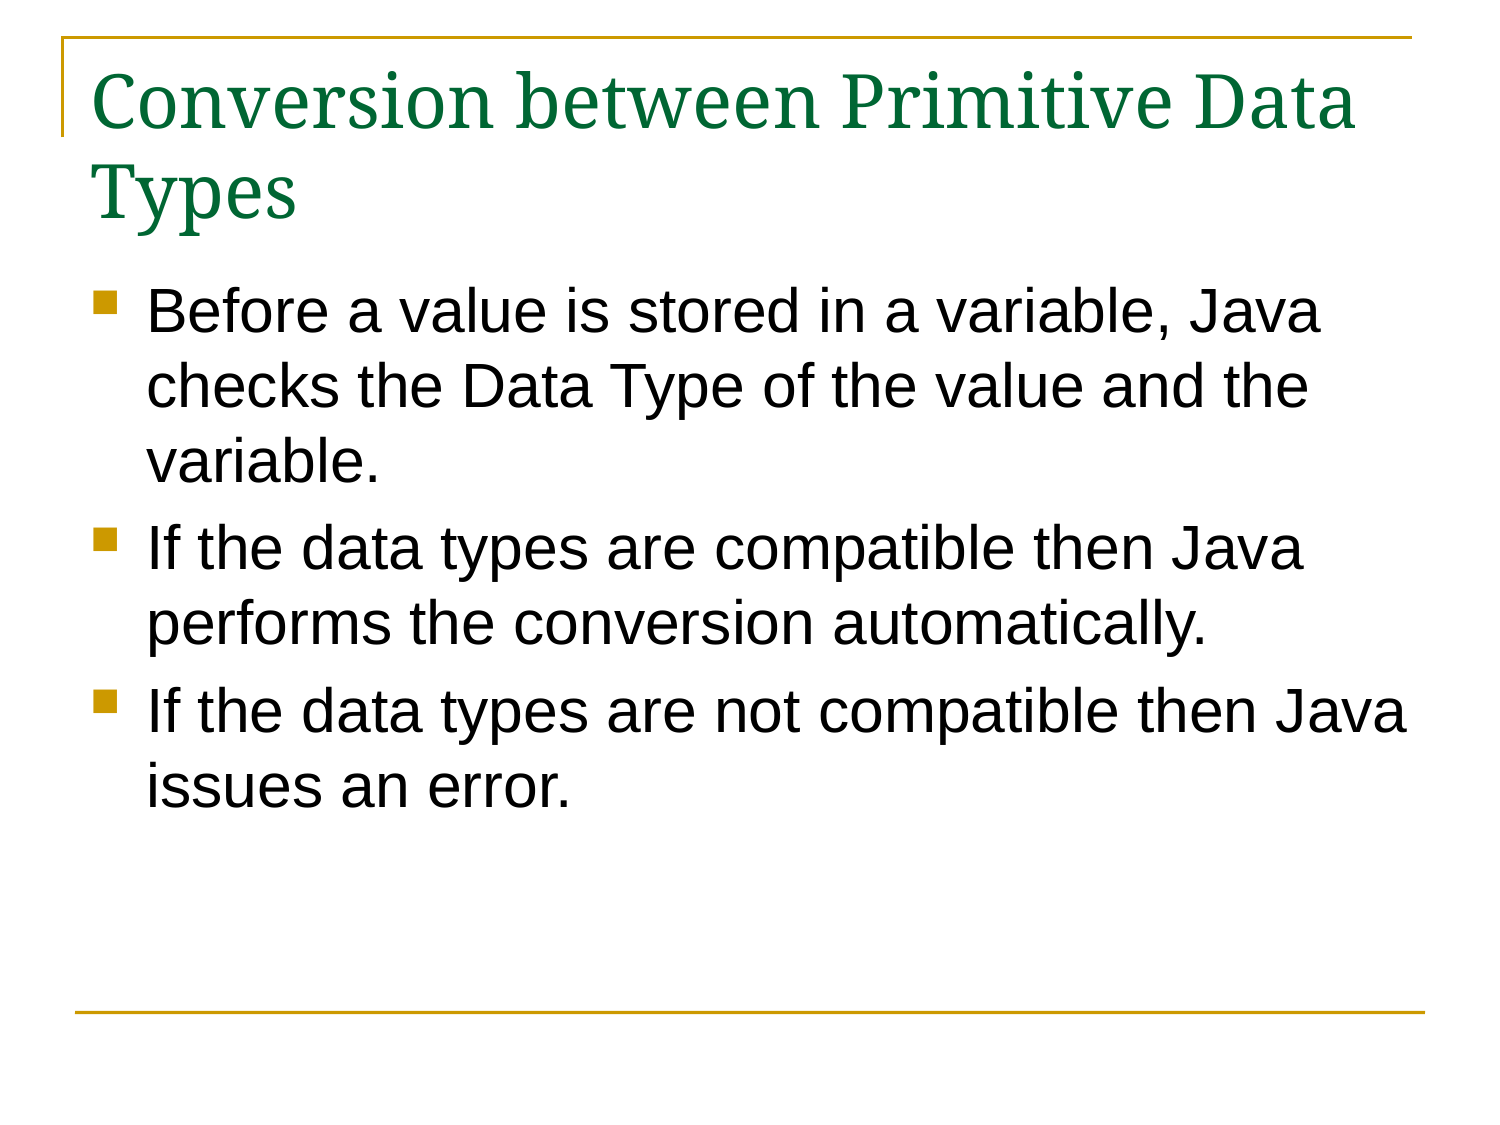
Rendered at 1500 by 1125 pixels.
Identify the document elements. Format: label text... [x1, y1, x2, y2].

list Before a value is stored in a variable, Java checks the Data Type of the value and the variable. If the data types are compatible then Java performs the conversion automatically. If the data types are not compatible then Java issues an error. [74, 262, 1426, 1006]
title Conversion between Primitive Data Types [74, 45, 1426, 233]
